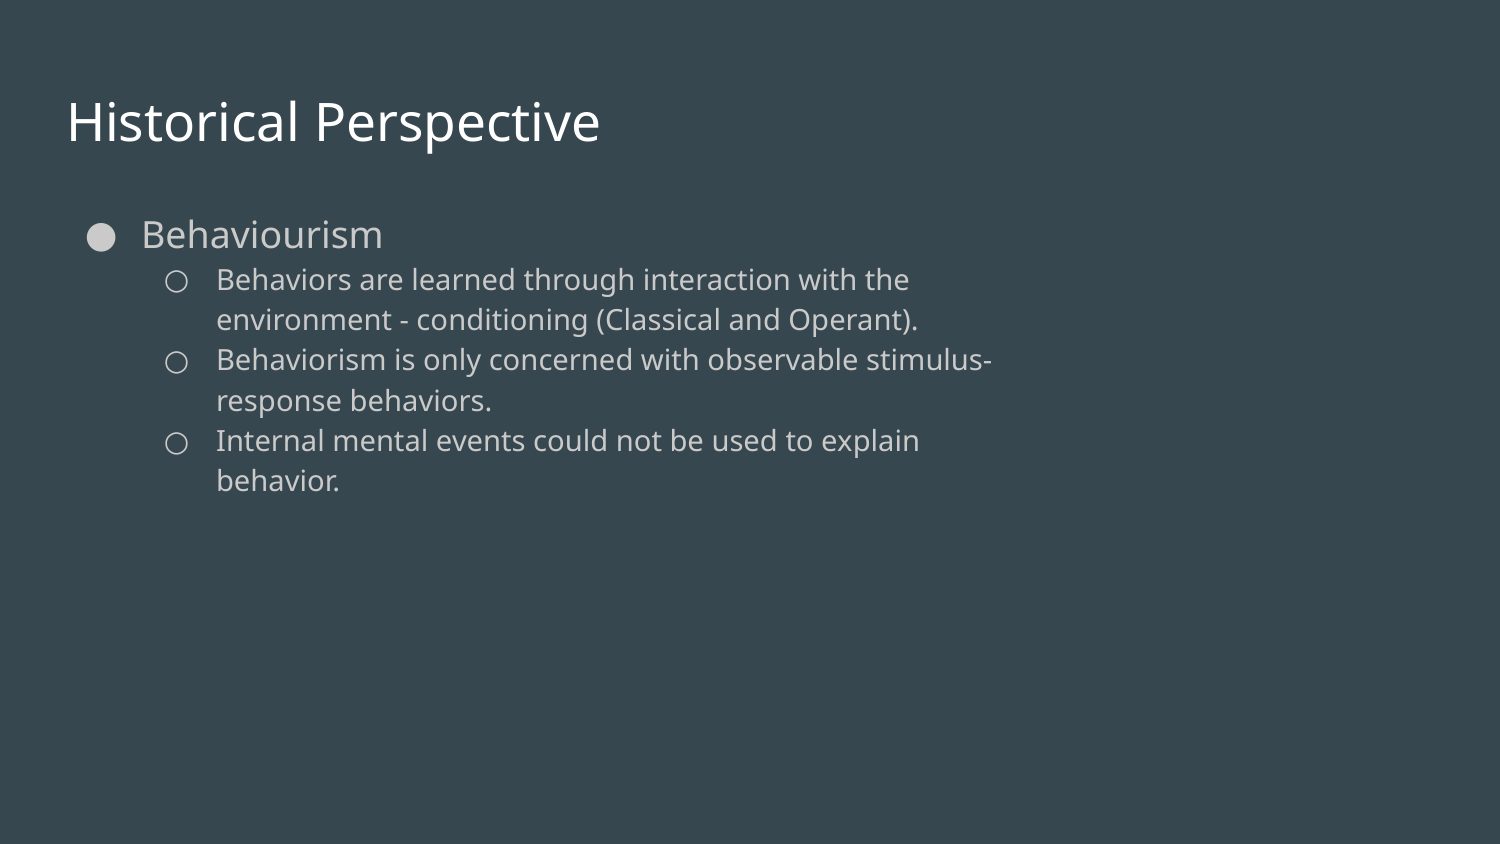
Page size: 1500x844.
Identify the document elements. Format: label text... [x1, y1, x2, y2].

title Historical Perspective [51, 72, 1449, 167]
list Behaviourism Behaviors are learned through interaction with the environment - conditioning (Classical and Operant). Behaviorism is only concerned with observable stimulus-response behaviors. Internal mental events could not be used to explain behavior. [51, 189, 1051, 750]
